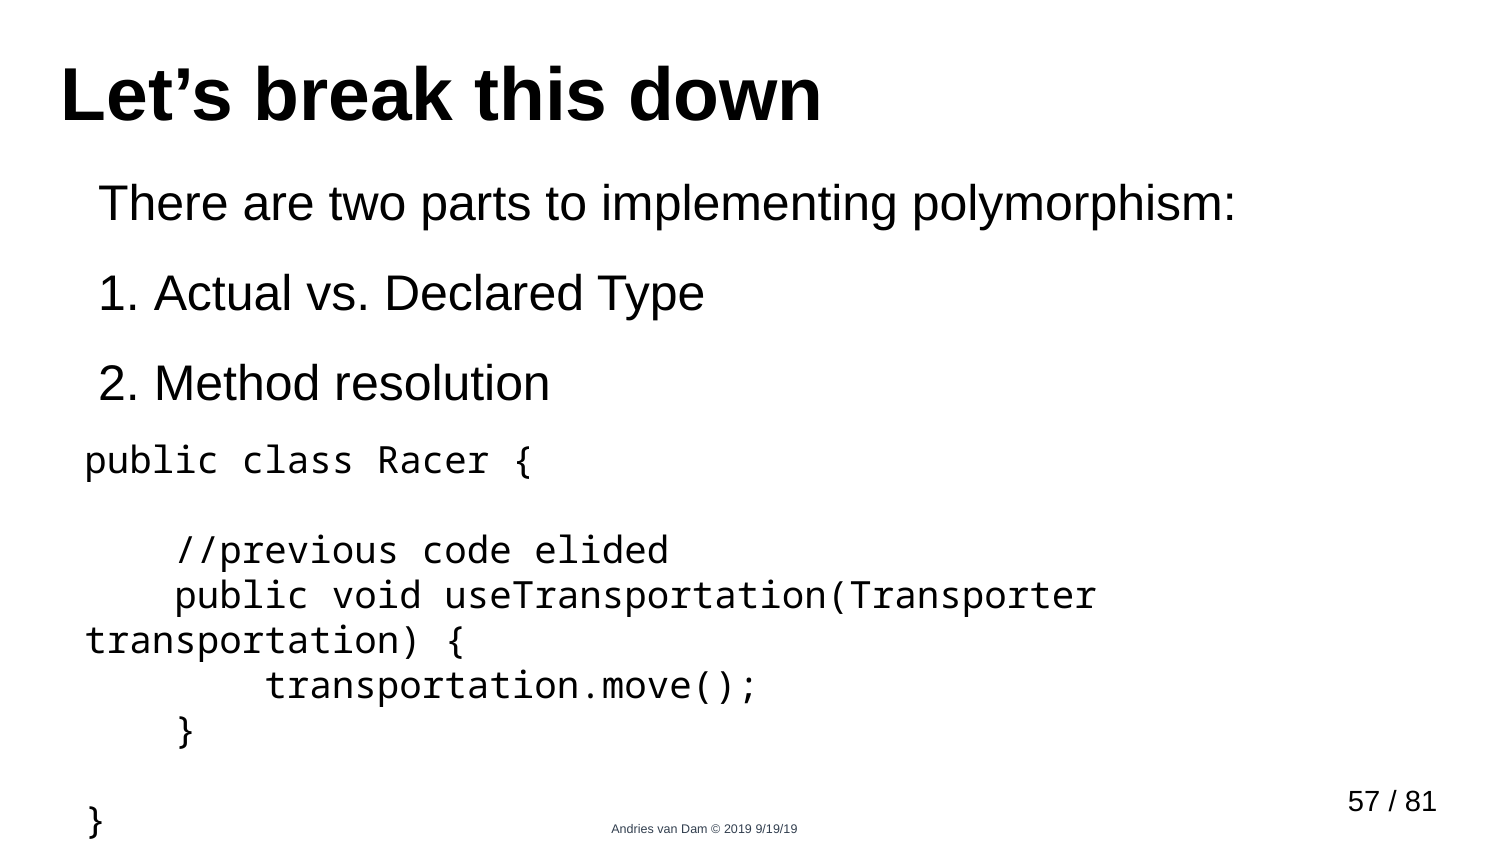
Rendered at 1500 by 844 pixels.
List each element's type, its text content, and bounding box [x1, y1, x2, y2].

text_box [5, 524, 1413, 627]
text_box public class Racer { //previous code elided public void useTransportation(Transporter transportation) { transportation.move(); } } [69, 421, 1429, 832]
title Let’s break this down [45, 45, 1453, 147]
list There are two parts to implementing polymorphism: Actual vs. Declared Type Method resolution [45, 189, 1328, 363]
slide_number 56 / 81 [1115, 774, 1453, 820]
